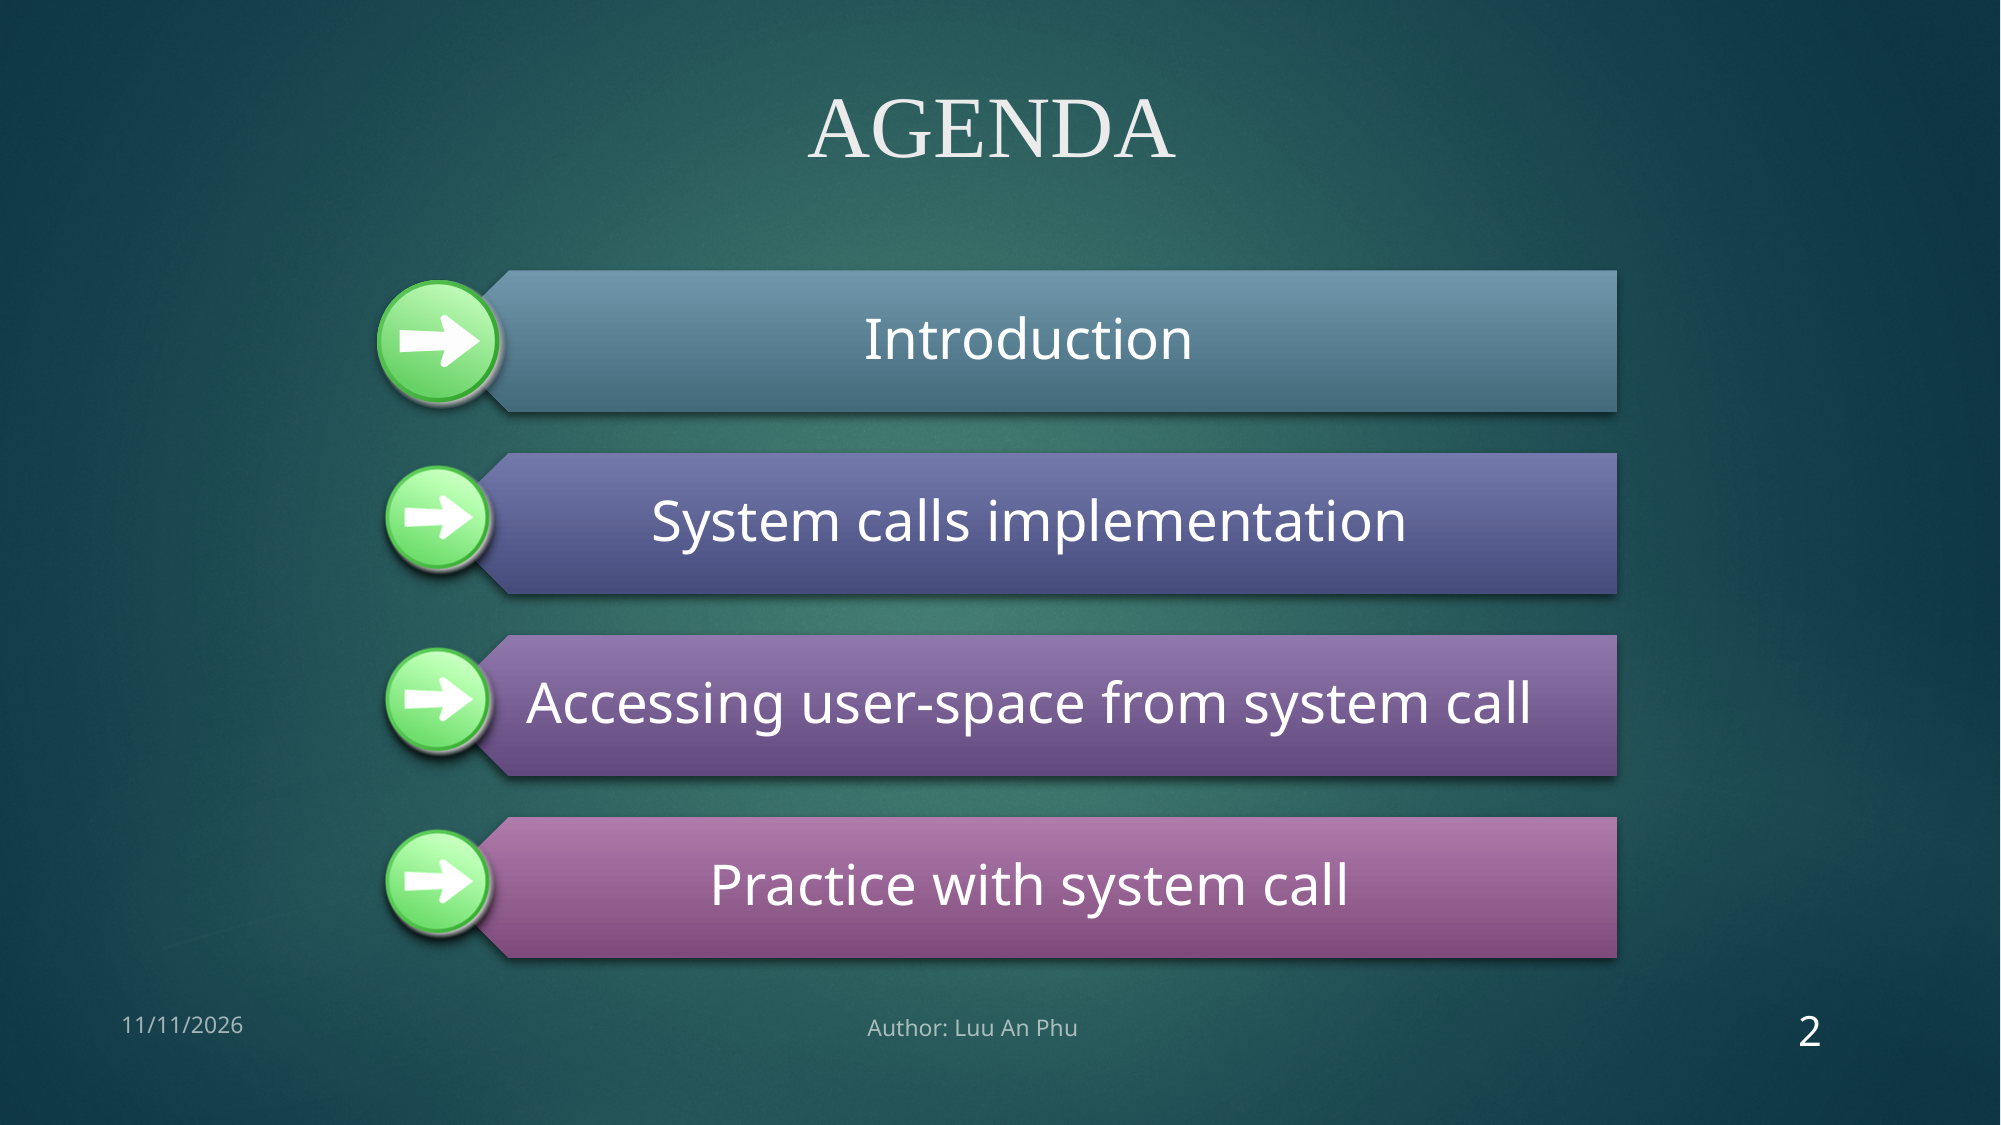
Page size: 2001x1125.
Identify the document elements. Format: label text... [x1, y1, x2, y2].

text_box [105, 269, 1879, 959]
title AGENDA [106, 62, 1879, 213]
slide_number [106, 1002, 269, 1053]
footer Author: Luu An Phu [852, 1002, 1133, 1053]
slide_number 2 [1741, 989, 1879, 1078]
